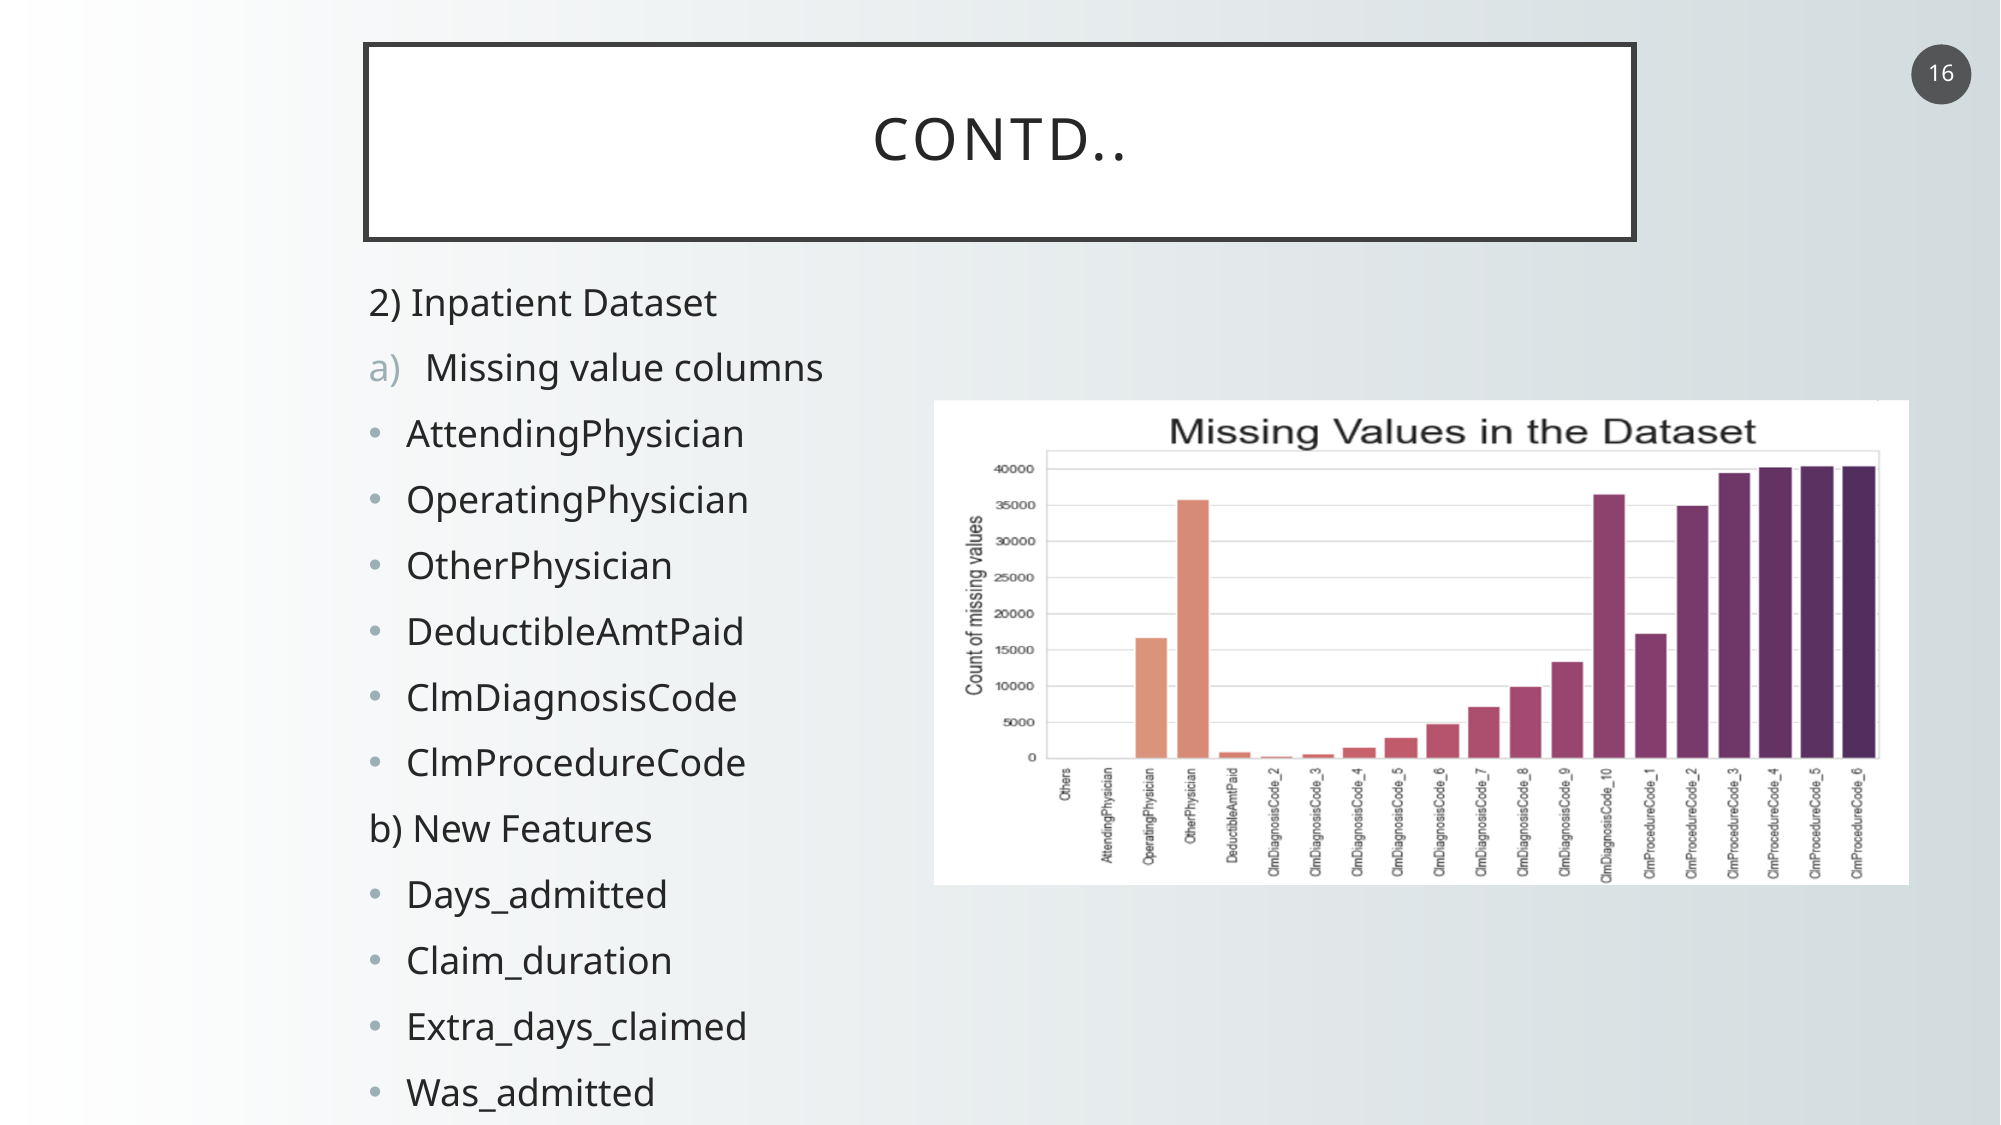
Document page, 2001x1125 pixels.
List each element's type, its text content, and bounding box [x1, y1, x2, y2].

slide_number 16 [1911, 44, 1972, 105]
title CONTD.. [363, 42, 1637, 242]
picture [932, 398, 1912, 886]
list 2) Inpatient Dataset Missing value columns AttendingPhysician OperatingPhysician OtherPhysician DeductibleAmtPaid ClmDiagnosisCode ClmProcedureCode b) New Features Days_admitted Claim_duration Extra_days_claimed Was_admitted [353, 270, 1797, 780]
